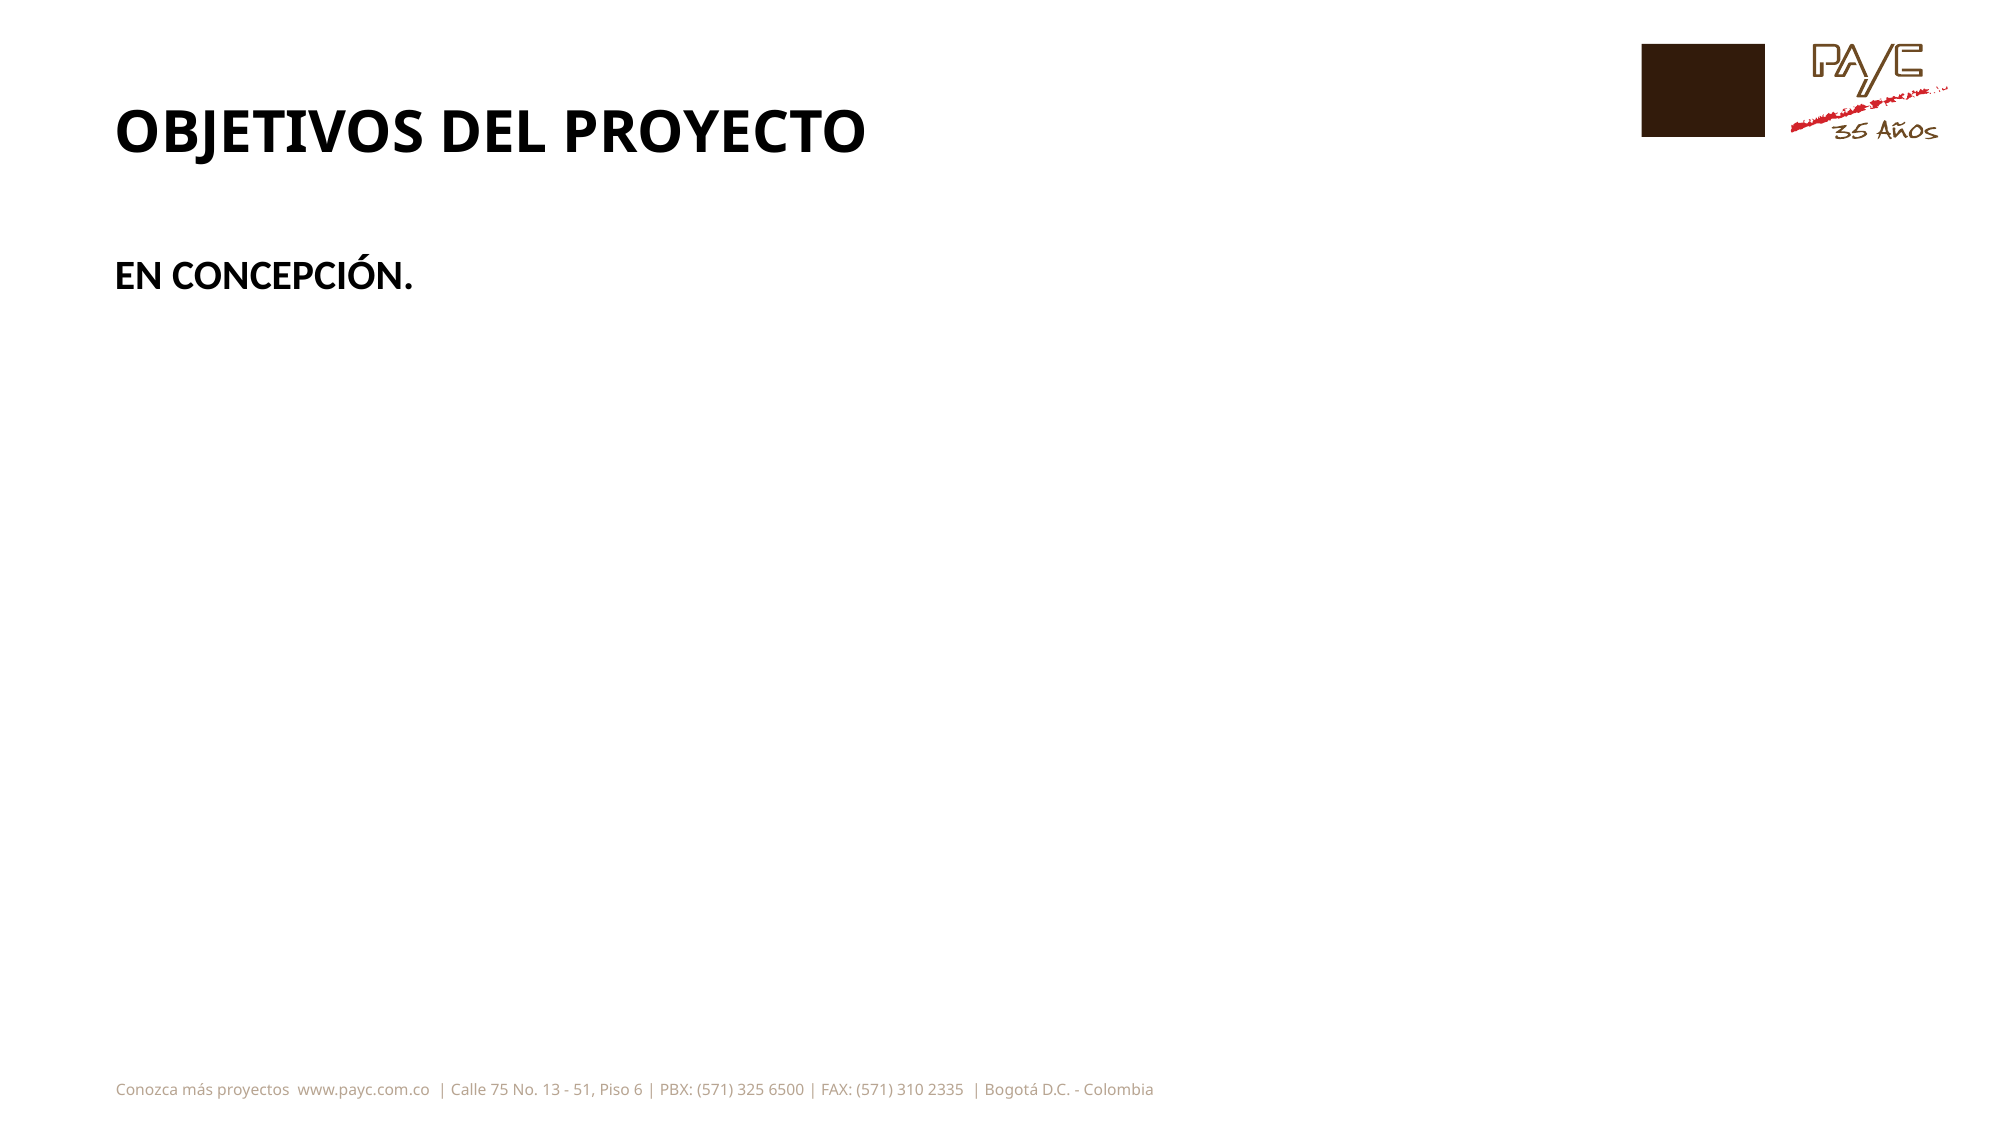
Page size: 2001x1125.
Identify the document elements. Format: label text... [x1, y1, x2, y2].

title OBJETIVOS DEL PROYECTO [99, 41, 1616, 225]
list EN CONCEPCIÓN. [99, 245, 1948, 898]
